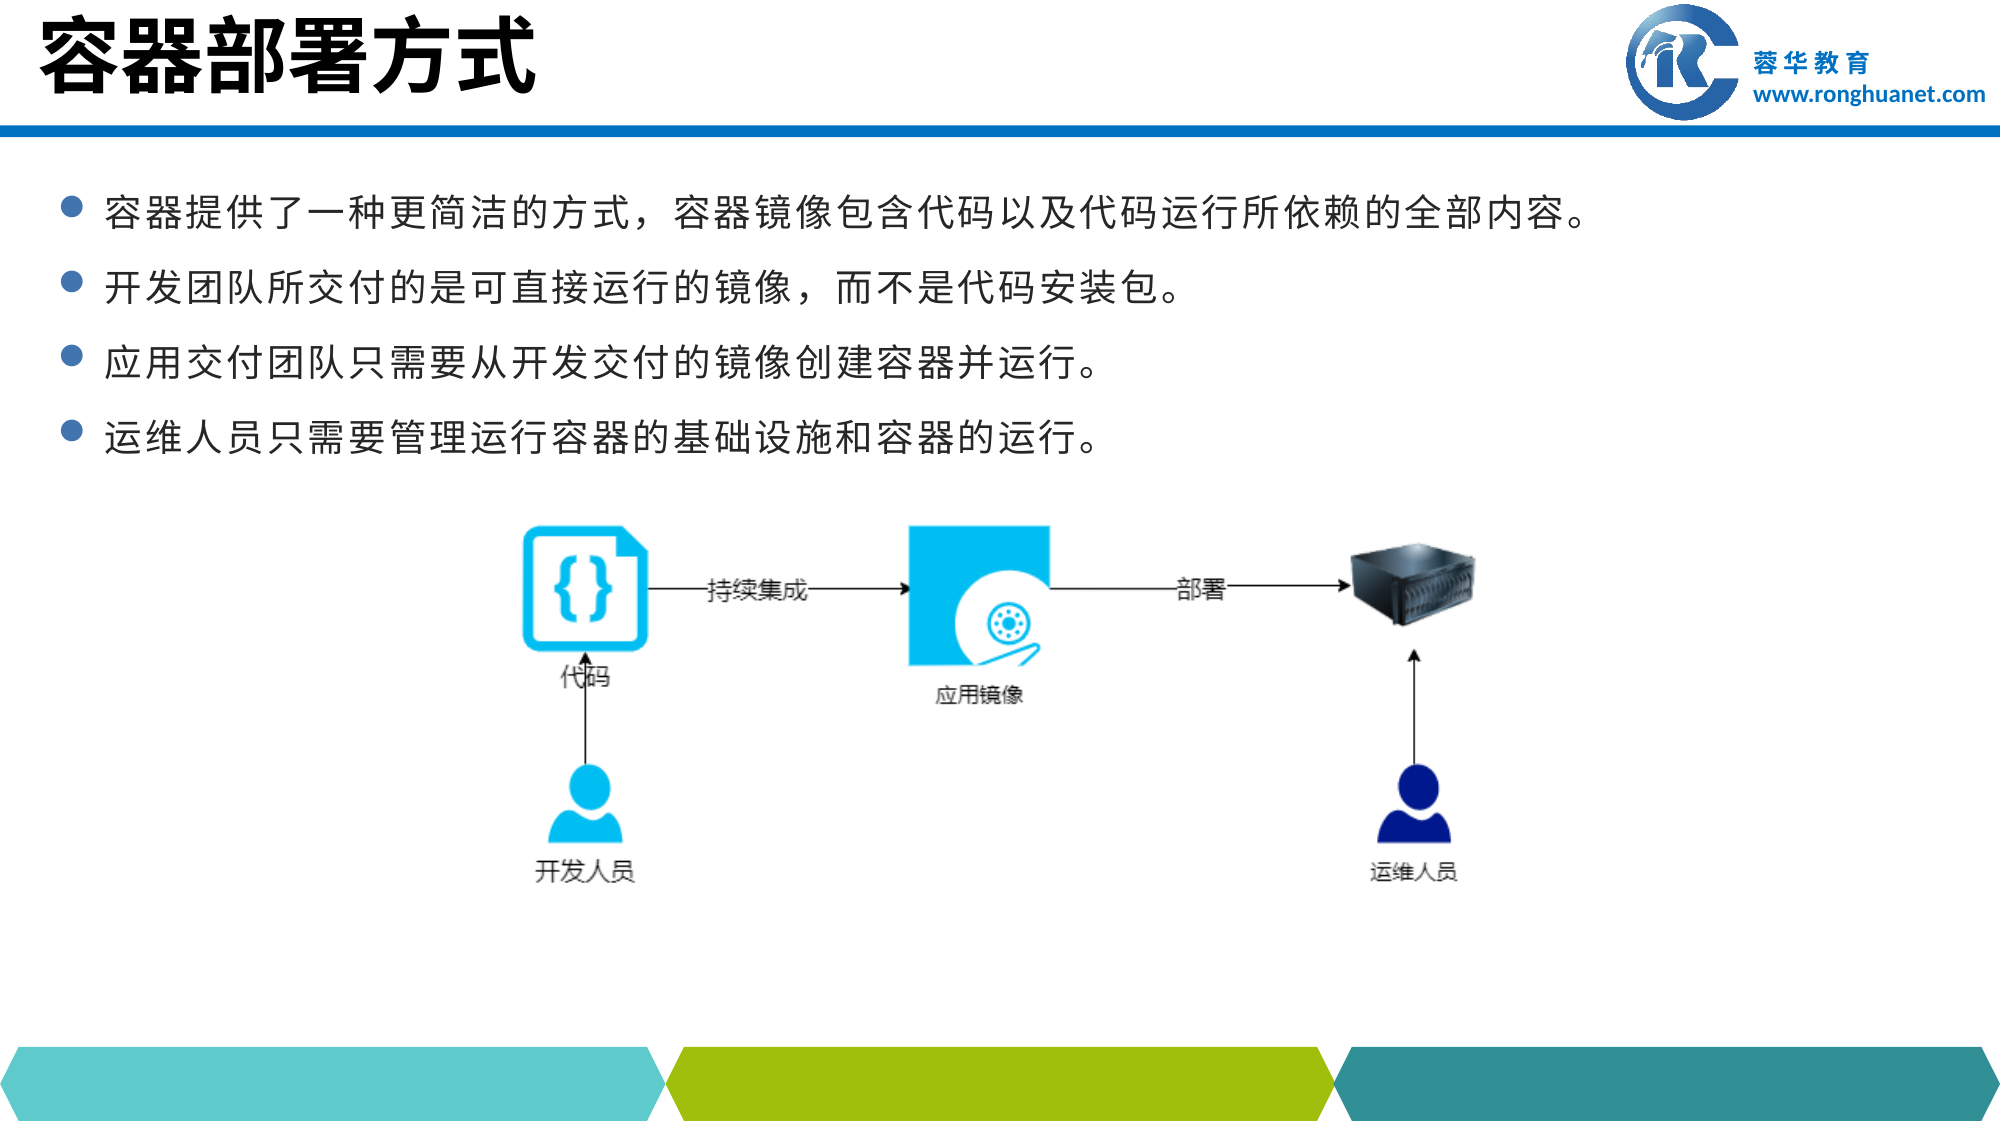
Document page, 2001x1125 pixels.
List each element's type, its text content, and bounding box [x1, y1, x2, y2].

text_box 容器提供了一种更简洁的方式，容器镜像包含代码以及代码运行所依赖的全部内容。 开发团队所交付的是可直接运行的镜像，而不是代码安装包。 应用交付团队只需要从开发交付的镜像创建容器并运行。 运维人员只需要管理运行容器的基础设施和容器的运行。 [43, 172, 1945, 587]
title 容器部署方式 [22, 0, 1591, 106]
picture [1626, 4, 1739, 132]
picture [491, 491, 1509, 919]
